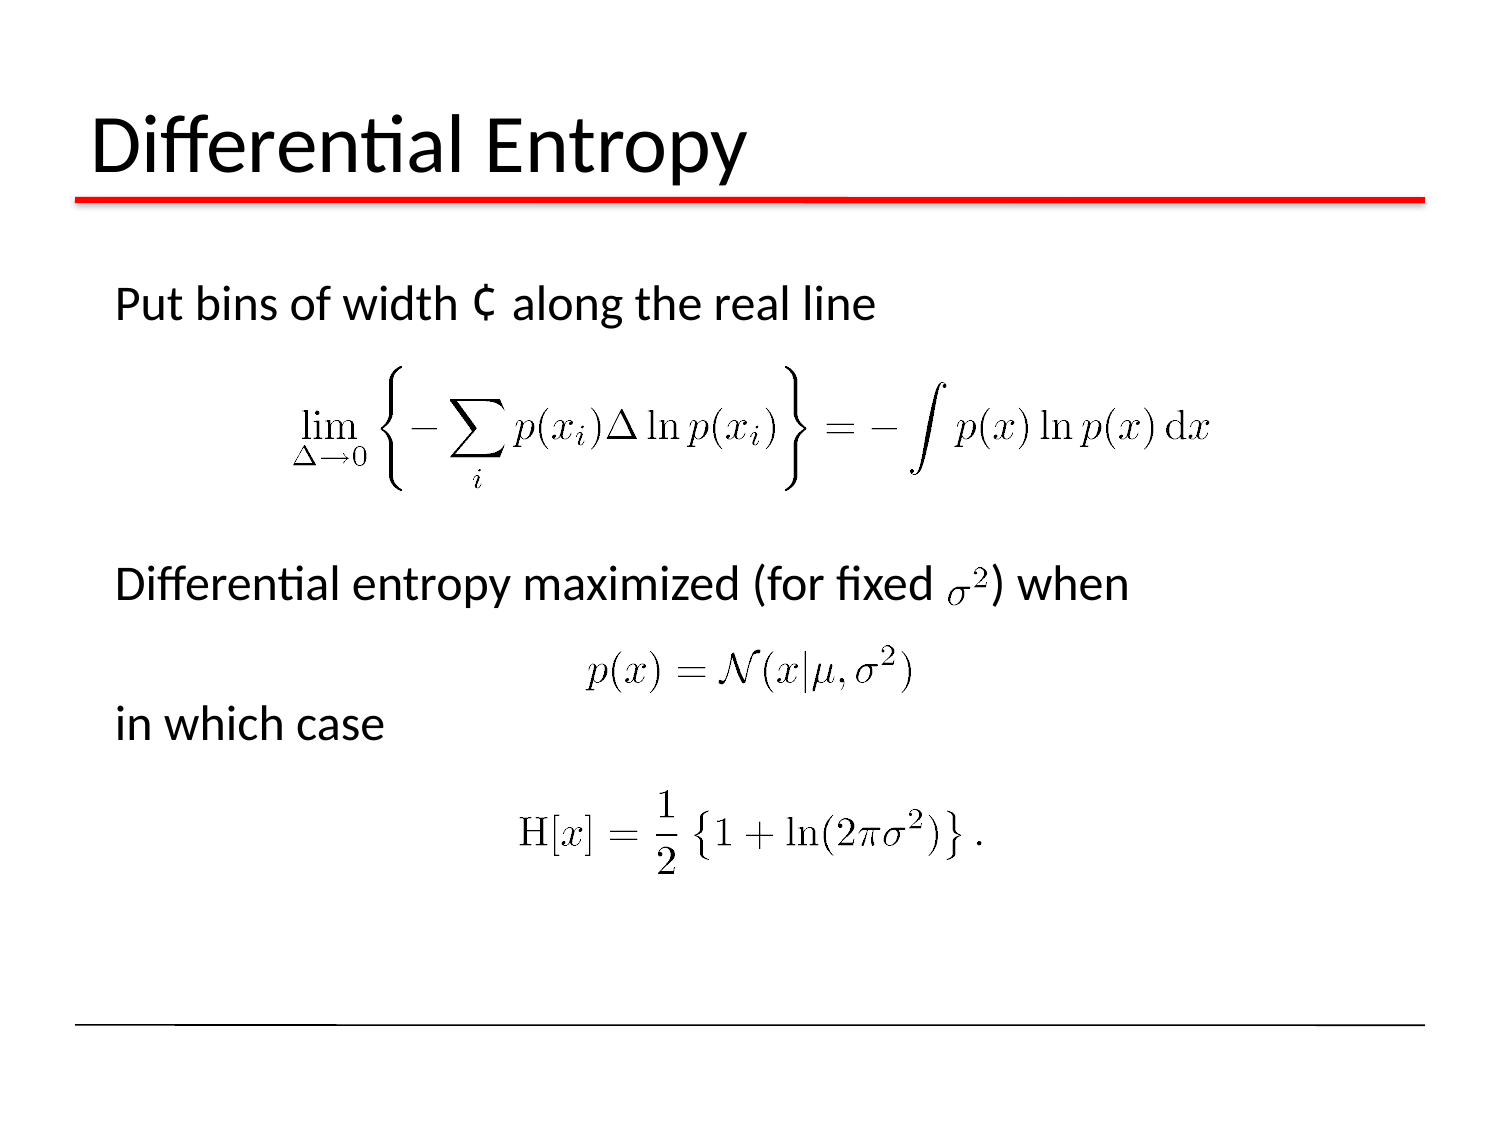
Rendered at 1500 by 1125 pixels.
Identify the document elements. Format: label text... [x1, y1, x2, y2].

picture [585, 644, 915, 696]
picture [944, 567, 991, 606]
picture [518, 787, 982, 876]
list Put bins of width ¢ along the real line Differential entropy maximized (for fixed ) when in which case [99, 262, 1400, 1005]
picture [289, 362, 1211, 492]
title Differential Entropy [75, 45, 1425, 233]
